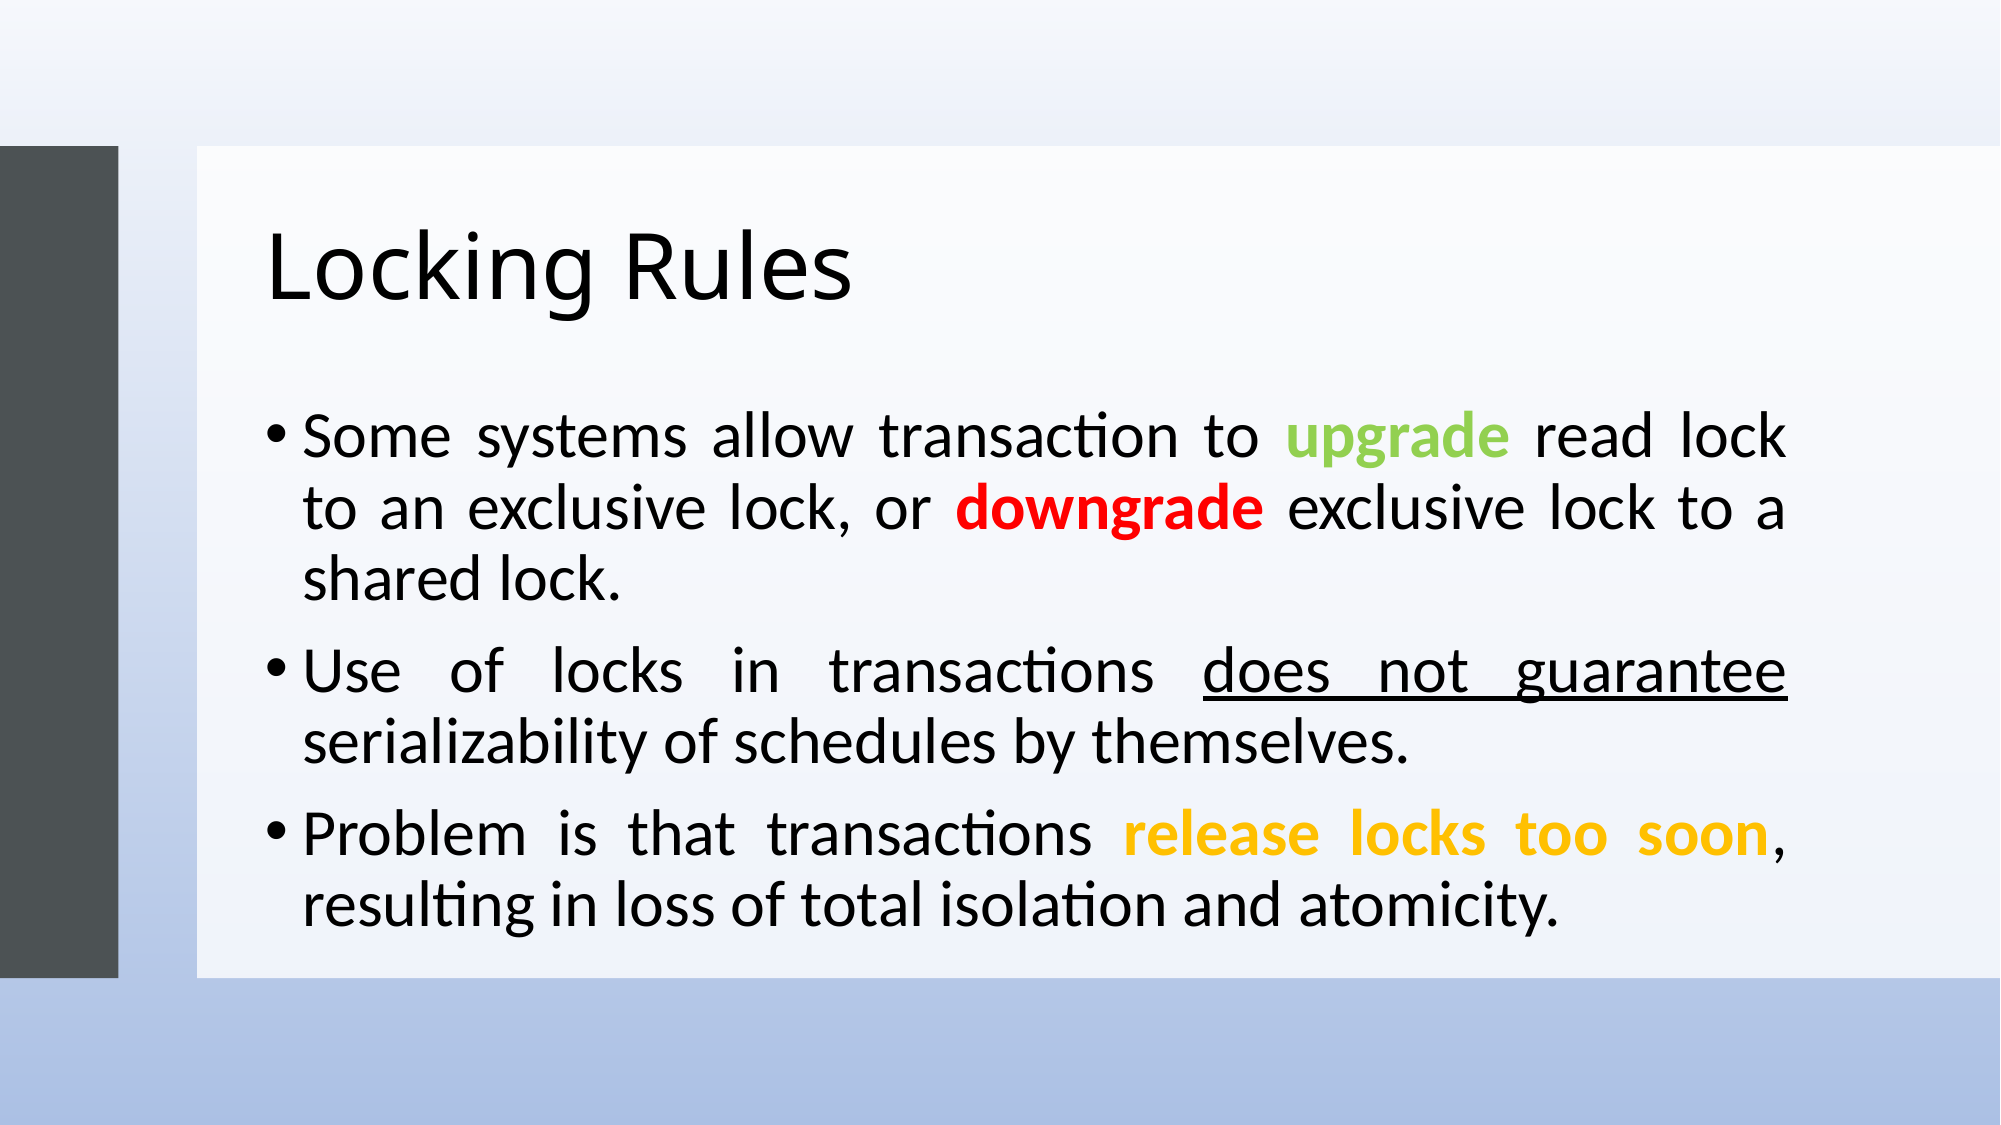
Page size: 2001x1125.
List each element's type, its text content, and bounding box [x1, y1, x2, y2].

list Some systems allow transaction to upgrade read lock to an exclusive lock, or downgrade exclusive lock to a shared lock. Use of locks in transactions does not guarantee serializability of schedules by themselves. Problem is that transactions release locks too soon, resulting in loss of total isolation and atomicity. [249, 393, 1803, 952]
text_box [0, 0, 2000, 1125]
text_box [0, 145, 119, 979]
title Locking Rules [249, 172, 1803, 368]
text_box [196, 145, 2000, 979]
